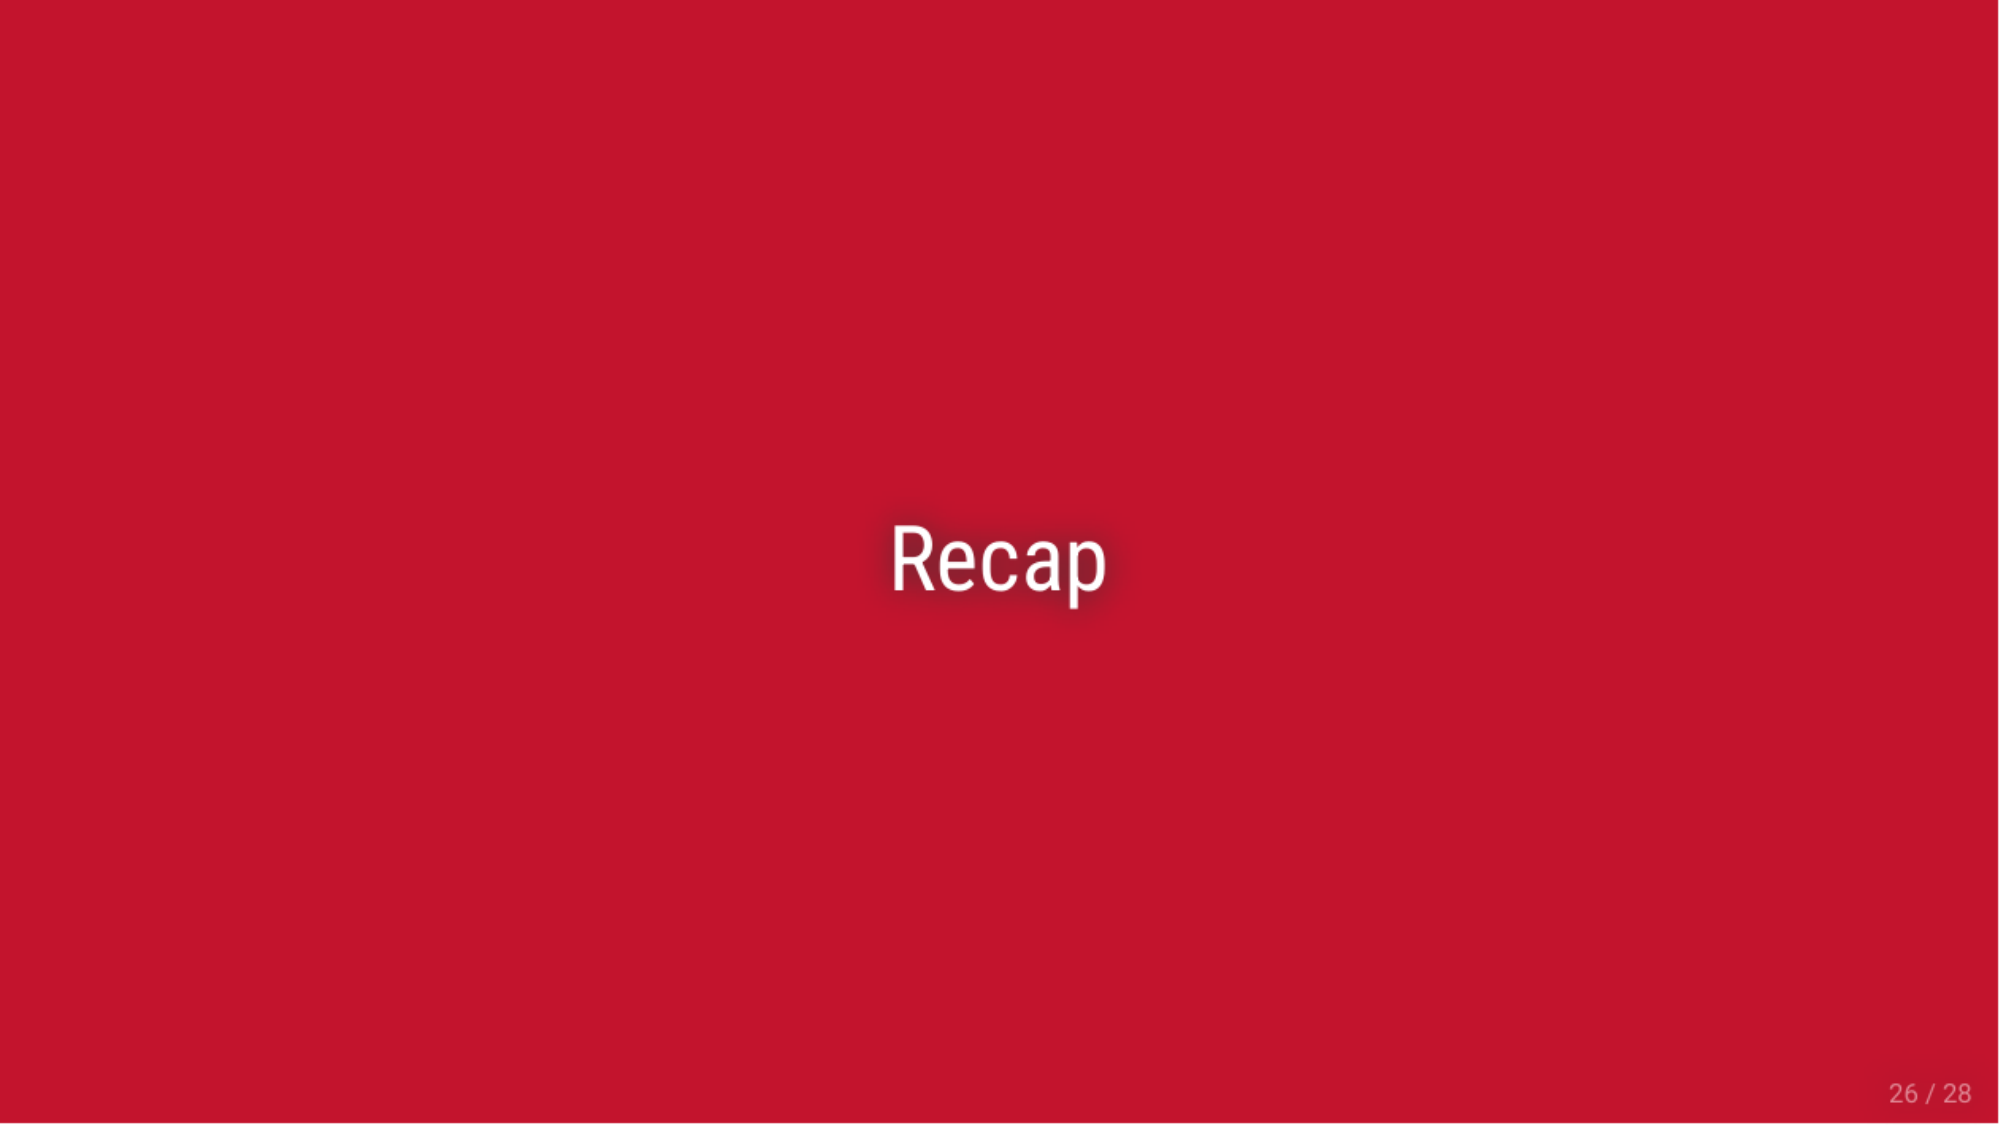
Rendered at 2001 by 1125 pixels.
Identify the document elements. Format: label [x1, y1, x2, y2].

list [0, 0, 2000, 1125]
